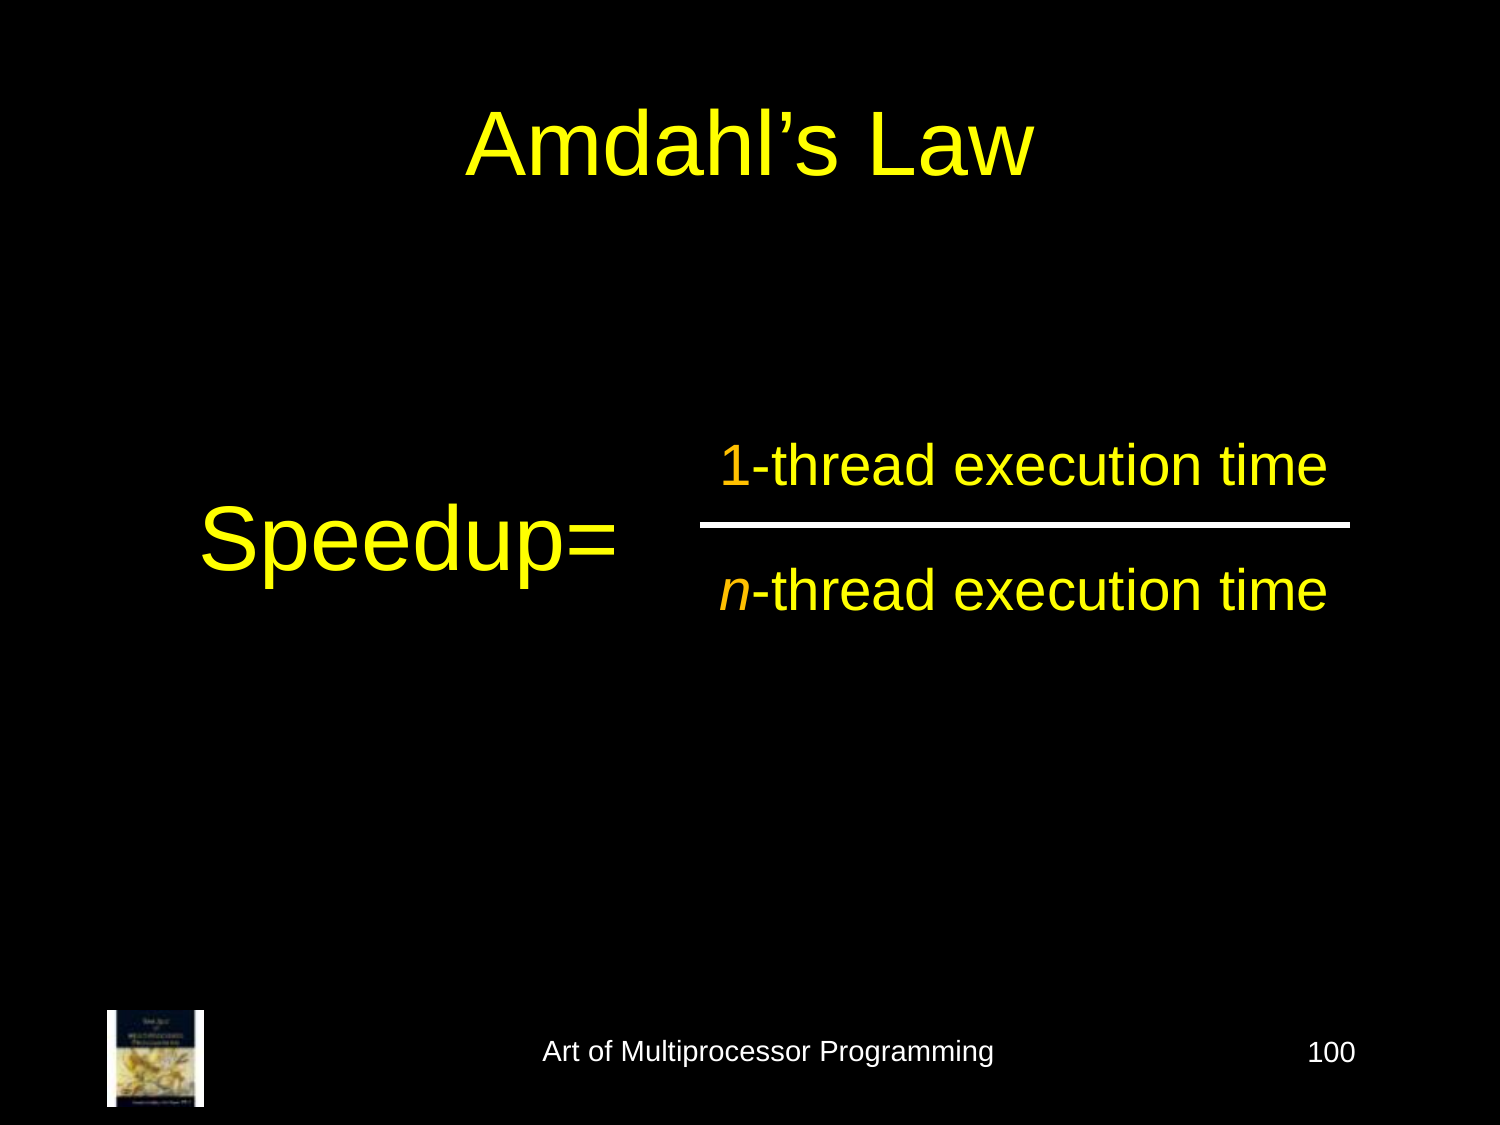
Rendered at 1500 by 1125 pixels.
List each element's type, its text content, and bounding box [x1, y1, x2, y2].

footer Art of Multiprocessor Programming [512, 1024, 1026, 1103]
text_box n-thread execution time [704, 544, 1346, 630]
text_box 1-thread execution time [704, 419, 1346, 505]
picture [107, 1010, 204, 1107]
title Amdahl’s Law [75, 45, 1425, 233]
text_box Speedup= [183, 471, 805, 597]
text_box 100 [1058, 1025, 1371, 1101]
